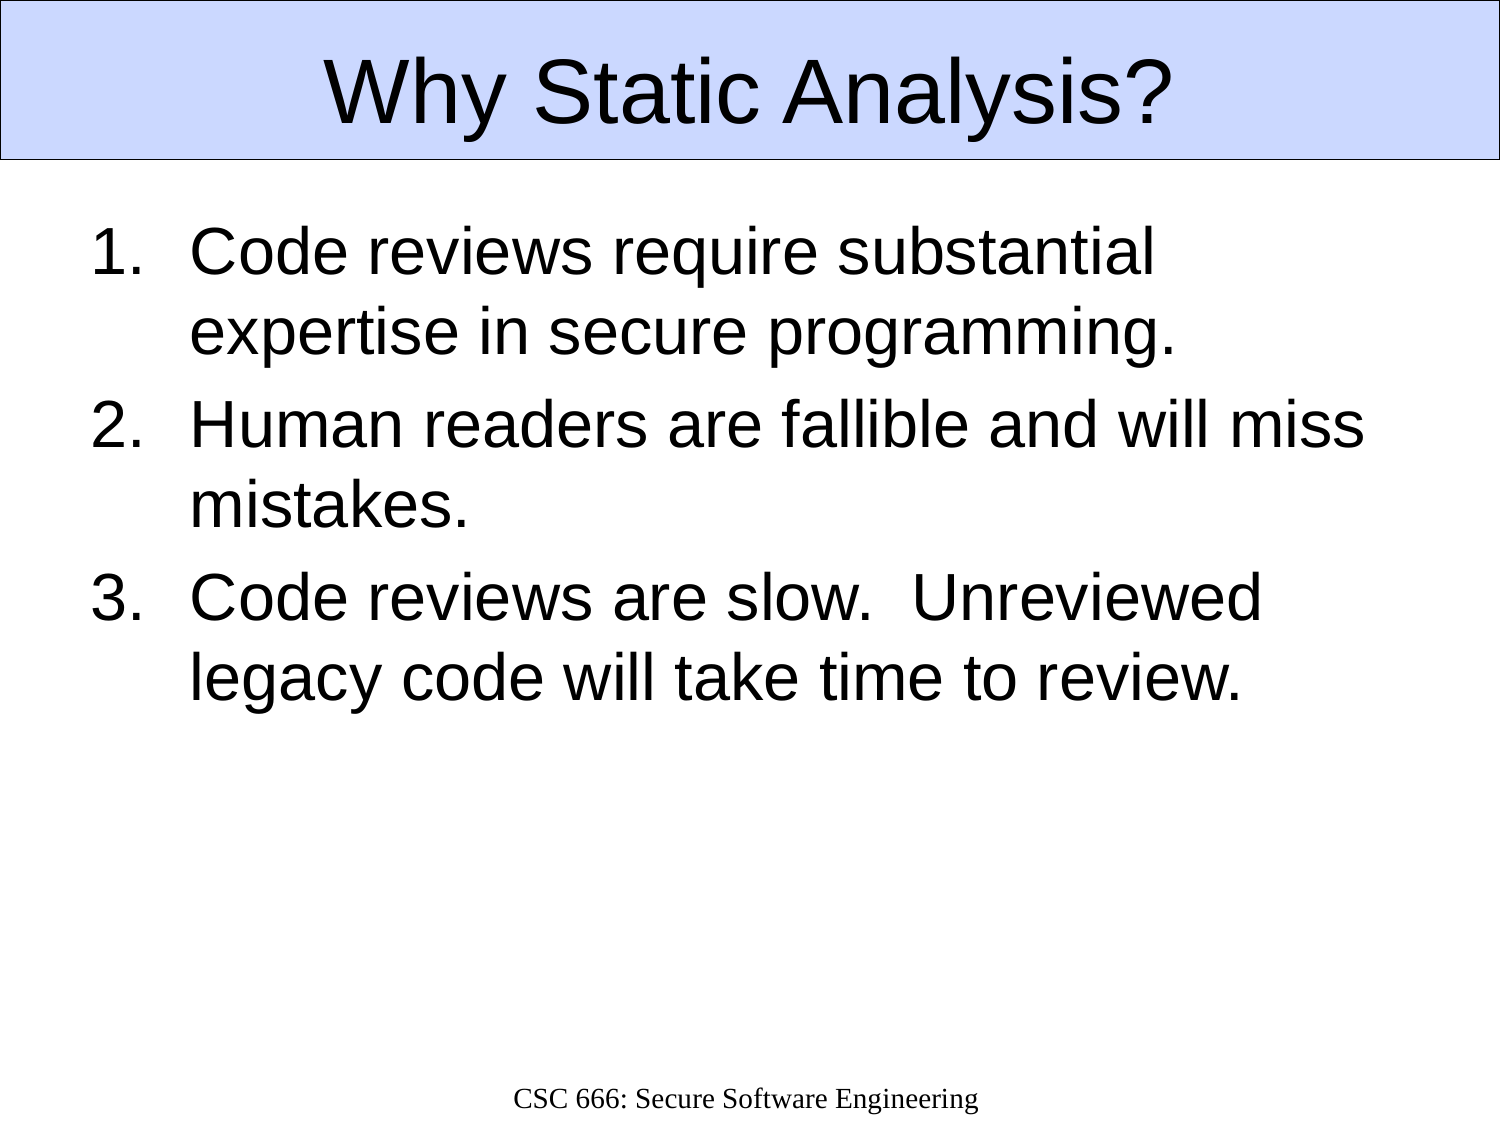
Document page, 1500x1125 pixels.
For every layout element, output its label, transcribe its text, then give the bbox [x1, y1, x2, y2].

list Code reviews require substantial expertise in secure programming. Human readers are fallible and will miss mistakes. Code reviews are slow. Unreviewed legacy code will take time to review. [75, 200, 1425, 1056]
title Why Static Analysis? [75, 24, 1425, 149]
footer CSC 666: Secure Software Engineering [241, 1072, 1251, 1125]
